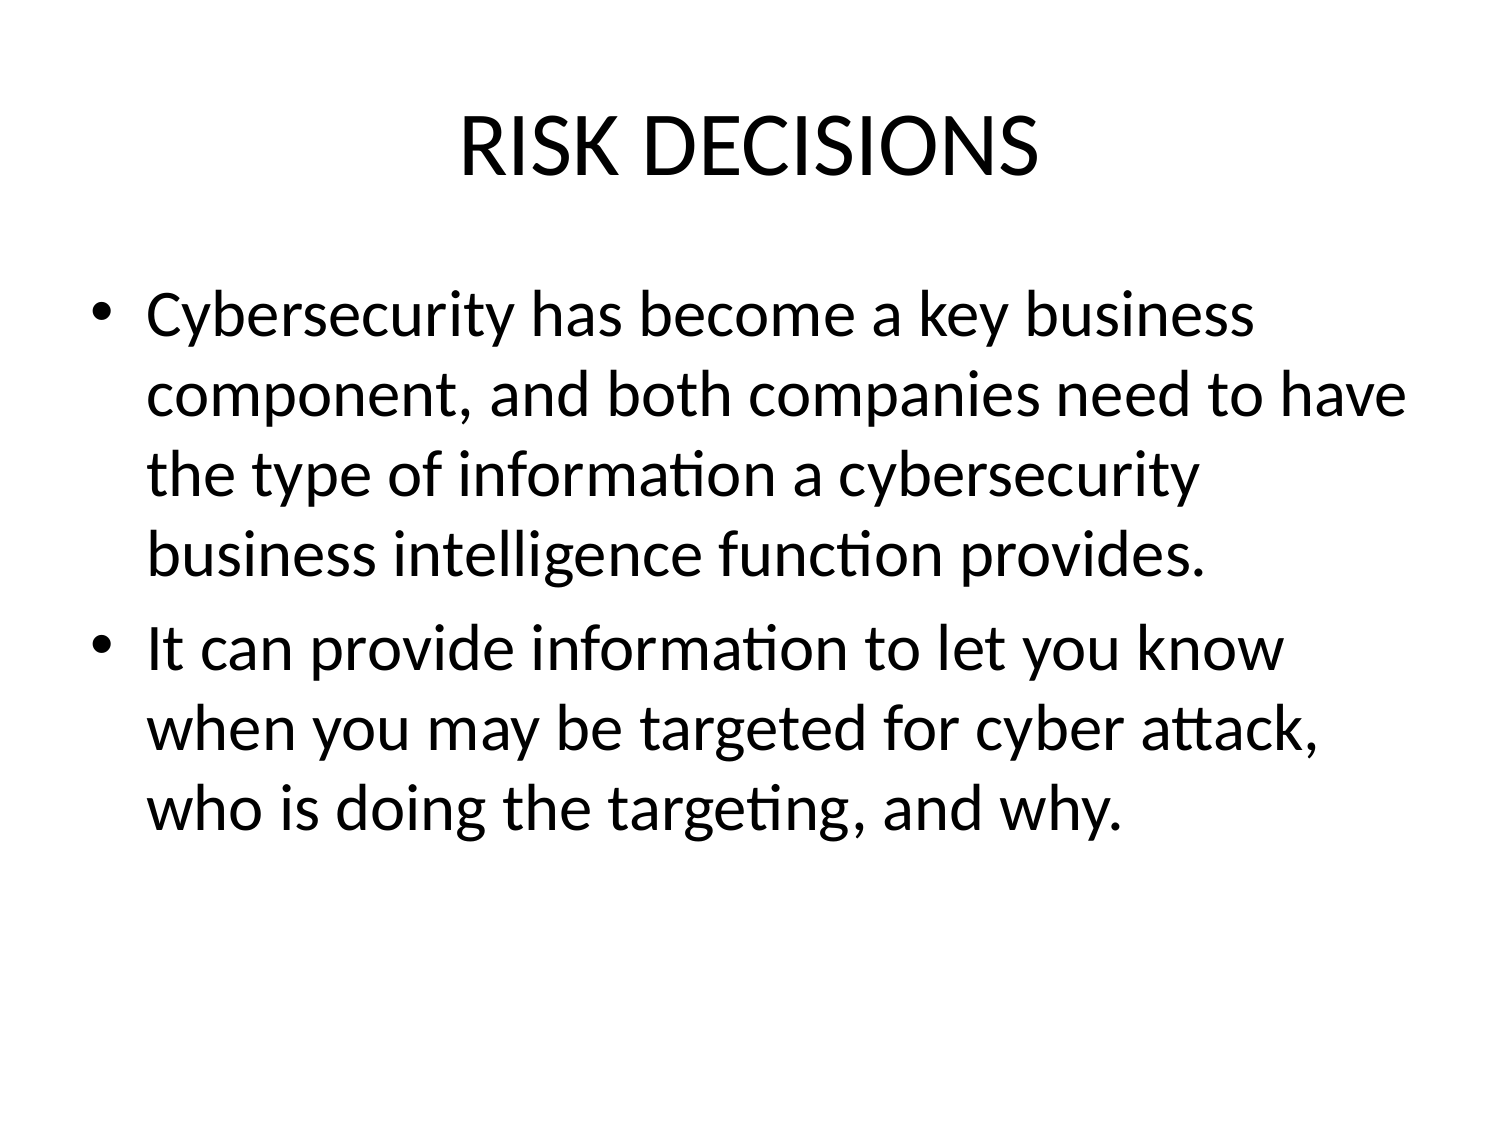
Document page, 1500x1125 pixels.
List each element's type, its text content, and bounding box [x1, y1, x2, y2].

list Cybersecurity has become a key business component, and both companies need to have the type of information a cybersecurity business intelligence function provides. It can provide information to let you know when you may be targeted for cyber attack, who is doing the targeting, and why. [75, 262, 1425, 1005]
title RISK DECISIONS [75, 45, 1425, 233]
